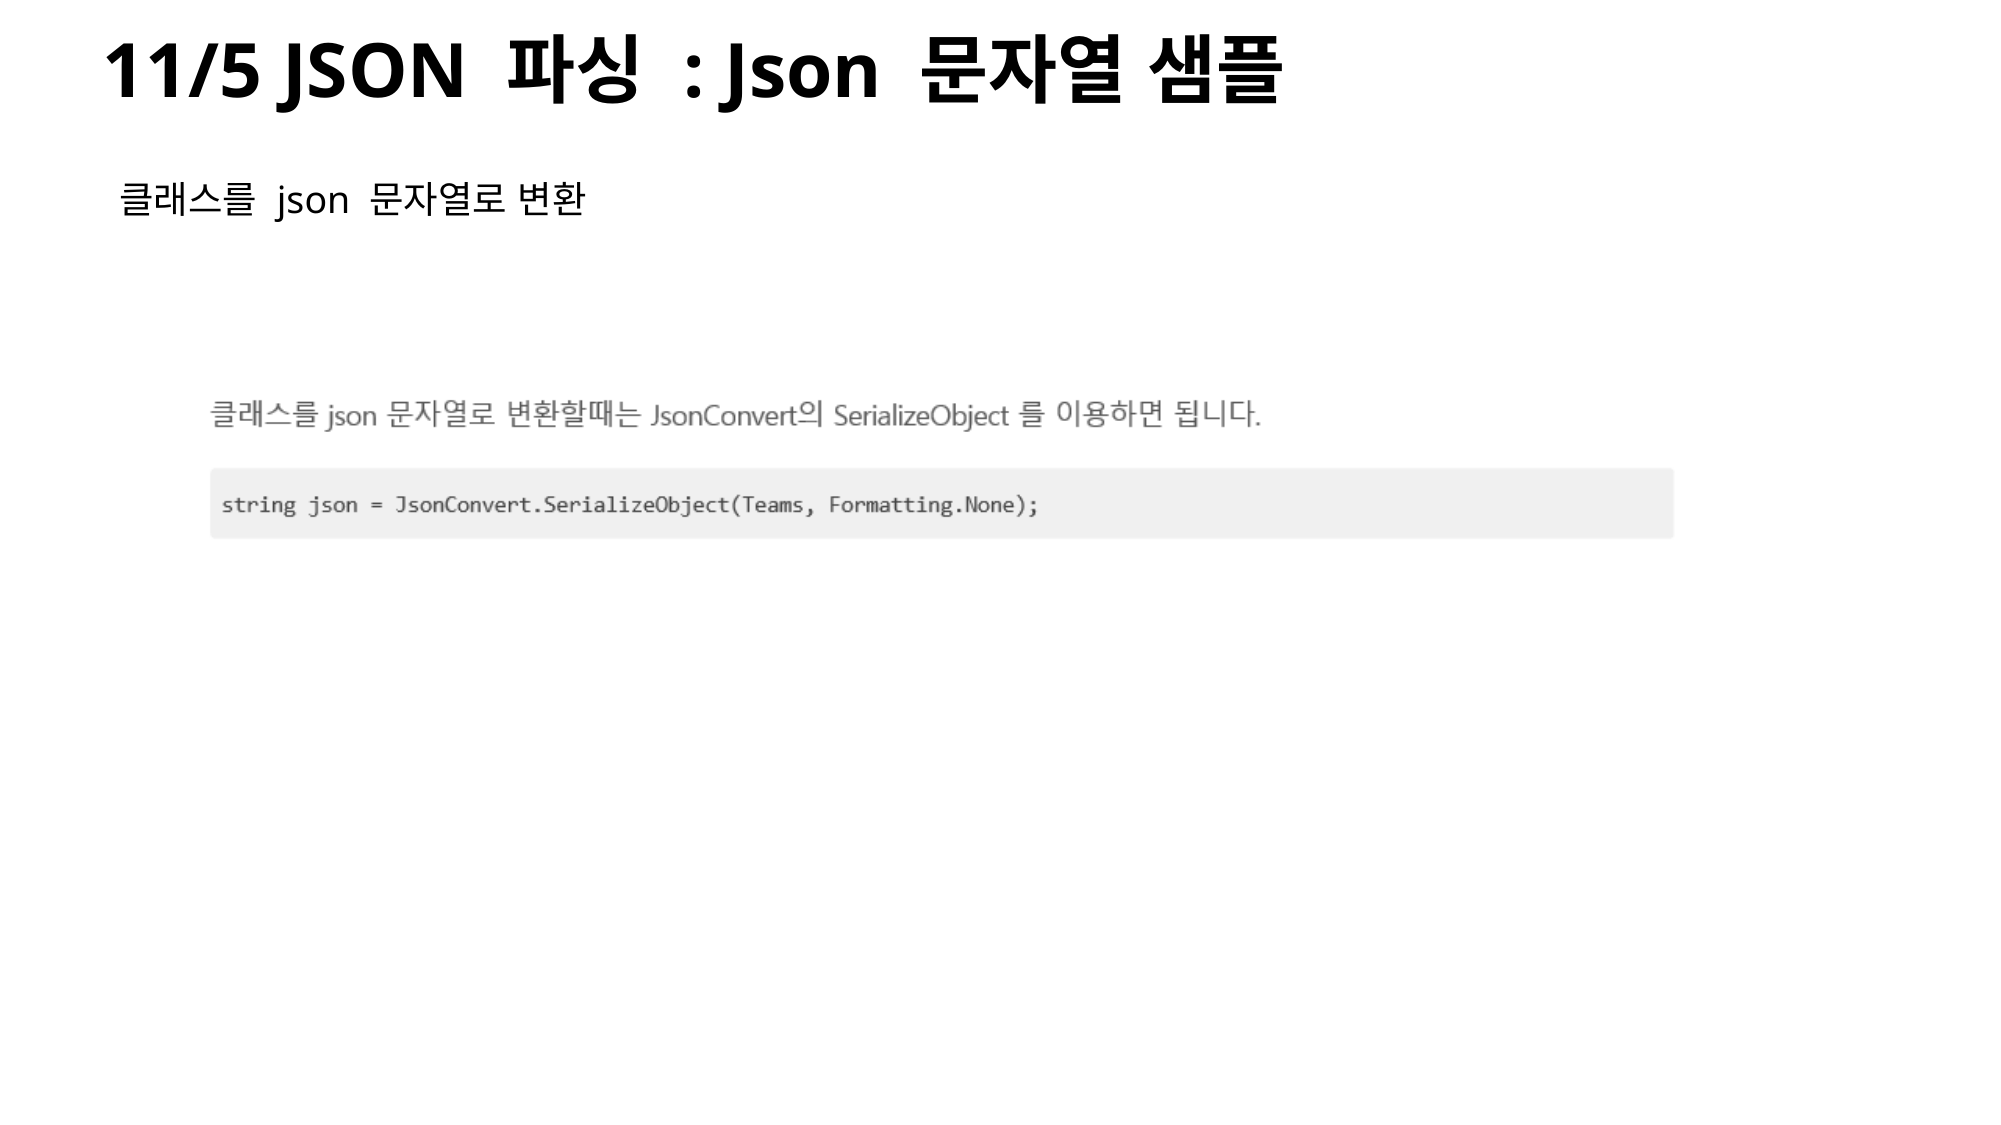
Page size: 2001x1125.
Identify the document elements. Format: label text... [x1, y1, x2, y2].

text_box 클래스를 json 문자열로 변환 [104, 168, 602, 229]
picture [198, 380, 1703, 577]
text_box 11/5 JSON 파싱 : Json 문자열 샘플 [88, 15, 1301, 120]
